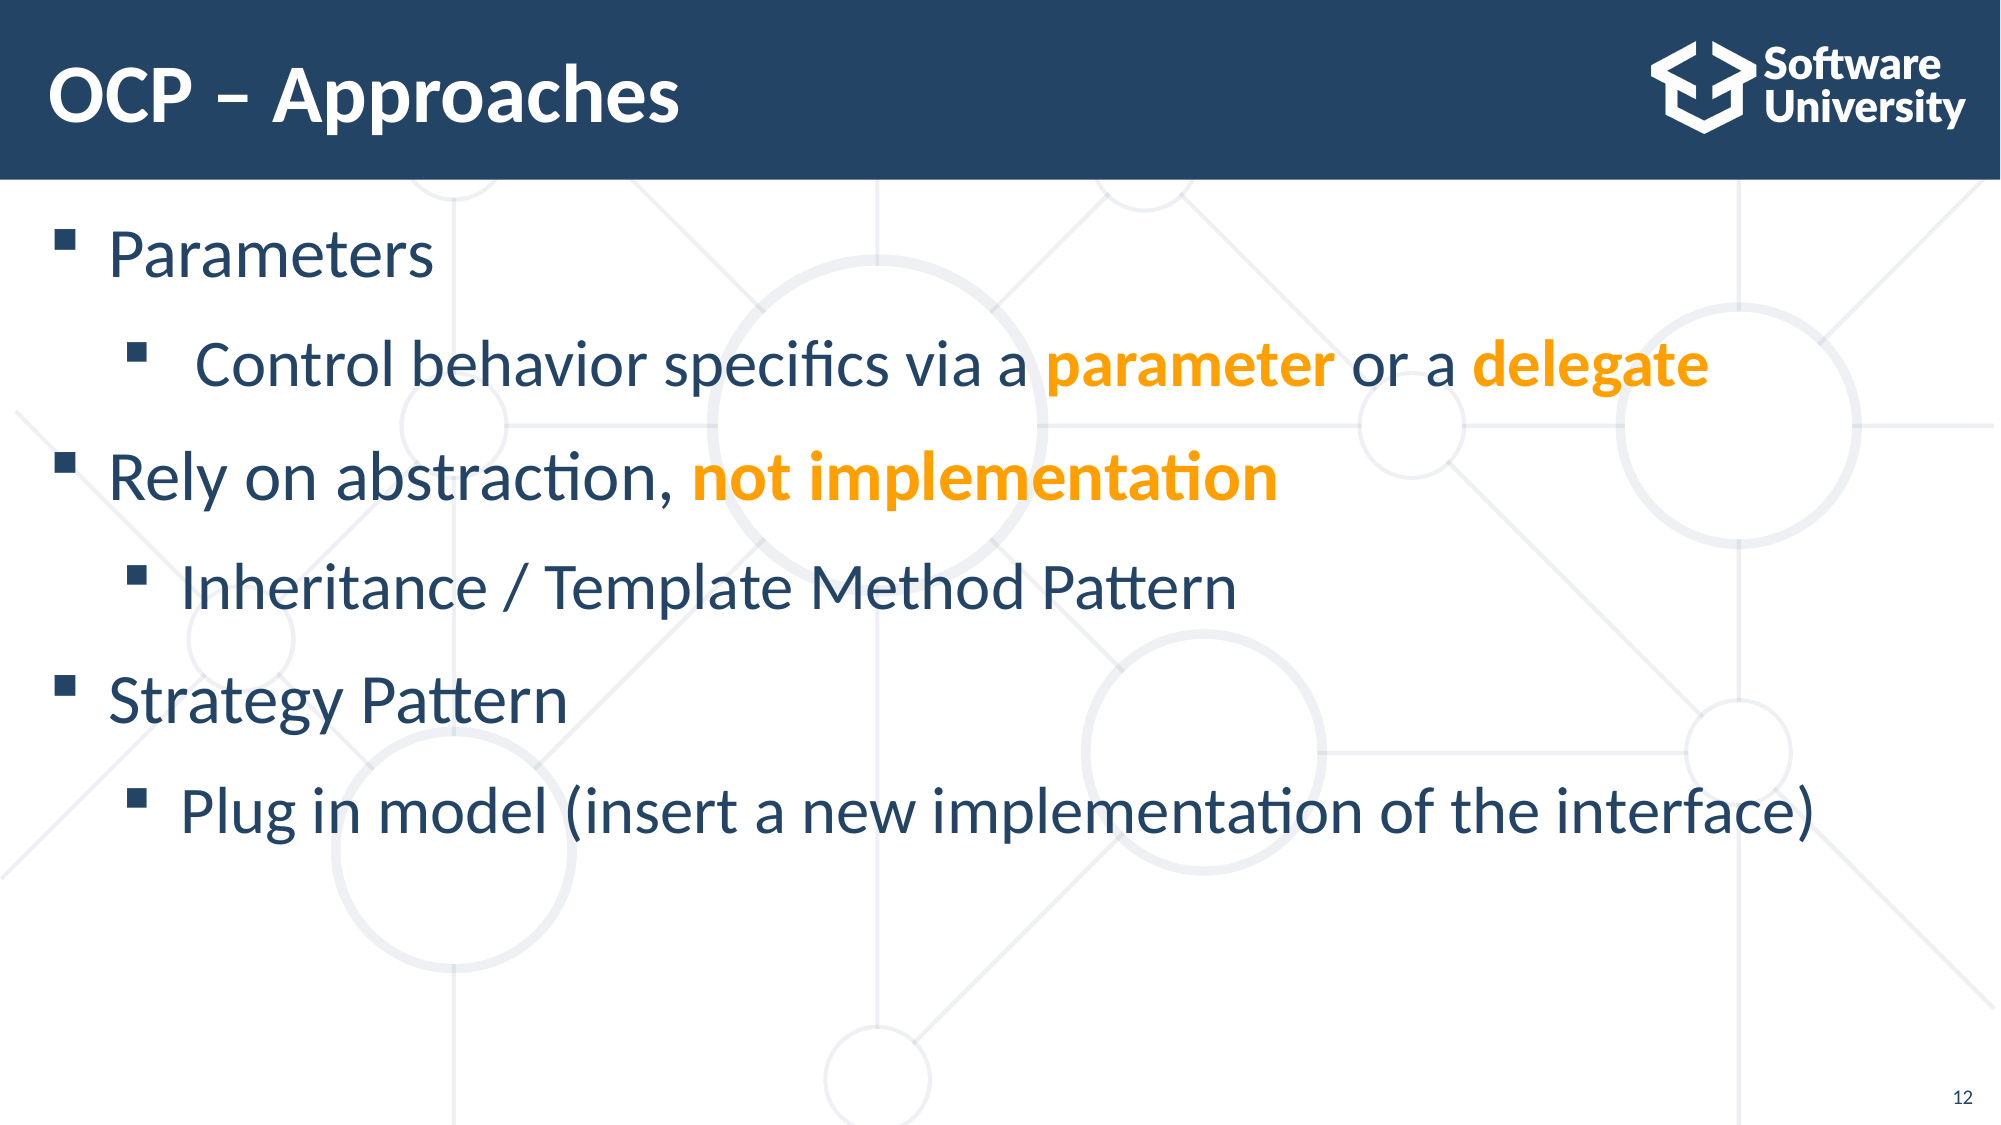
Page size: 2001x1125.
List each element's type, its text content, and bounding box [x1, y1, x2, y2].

list Parameters Control behavior specifics via a parameter or a delegate Rely on abstraction, not implementation Inheritance / Template Method Pattern Strategy Pattern Plug in model (insert a new implementation of the interface) [31, 196, 1970, 1104]
title OCP – Approaches [31, 16, 1625, 162]
slide_number 12 [1927, 1067, 1989, 1117]
picture [1651, 41, 1966, 134]
